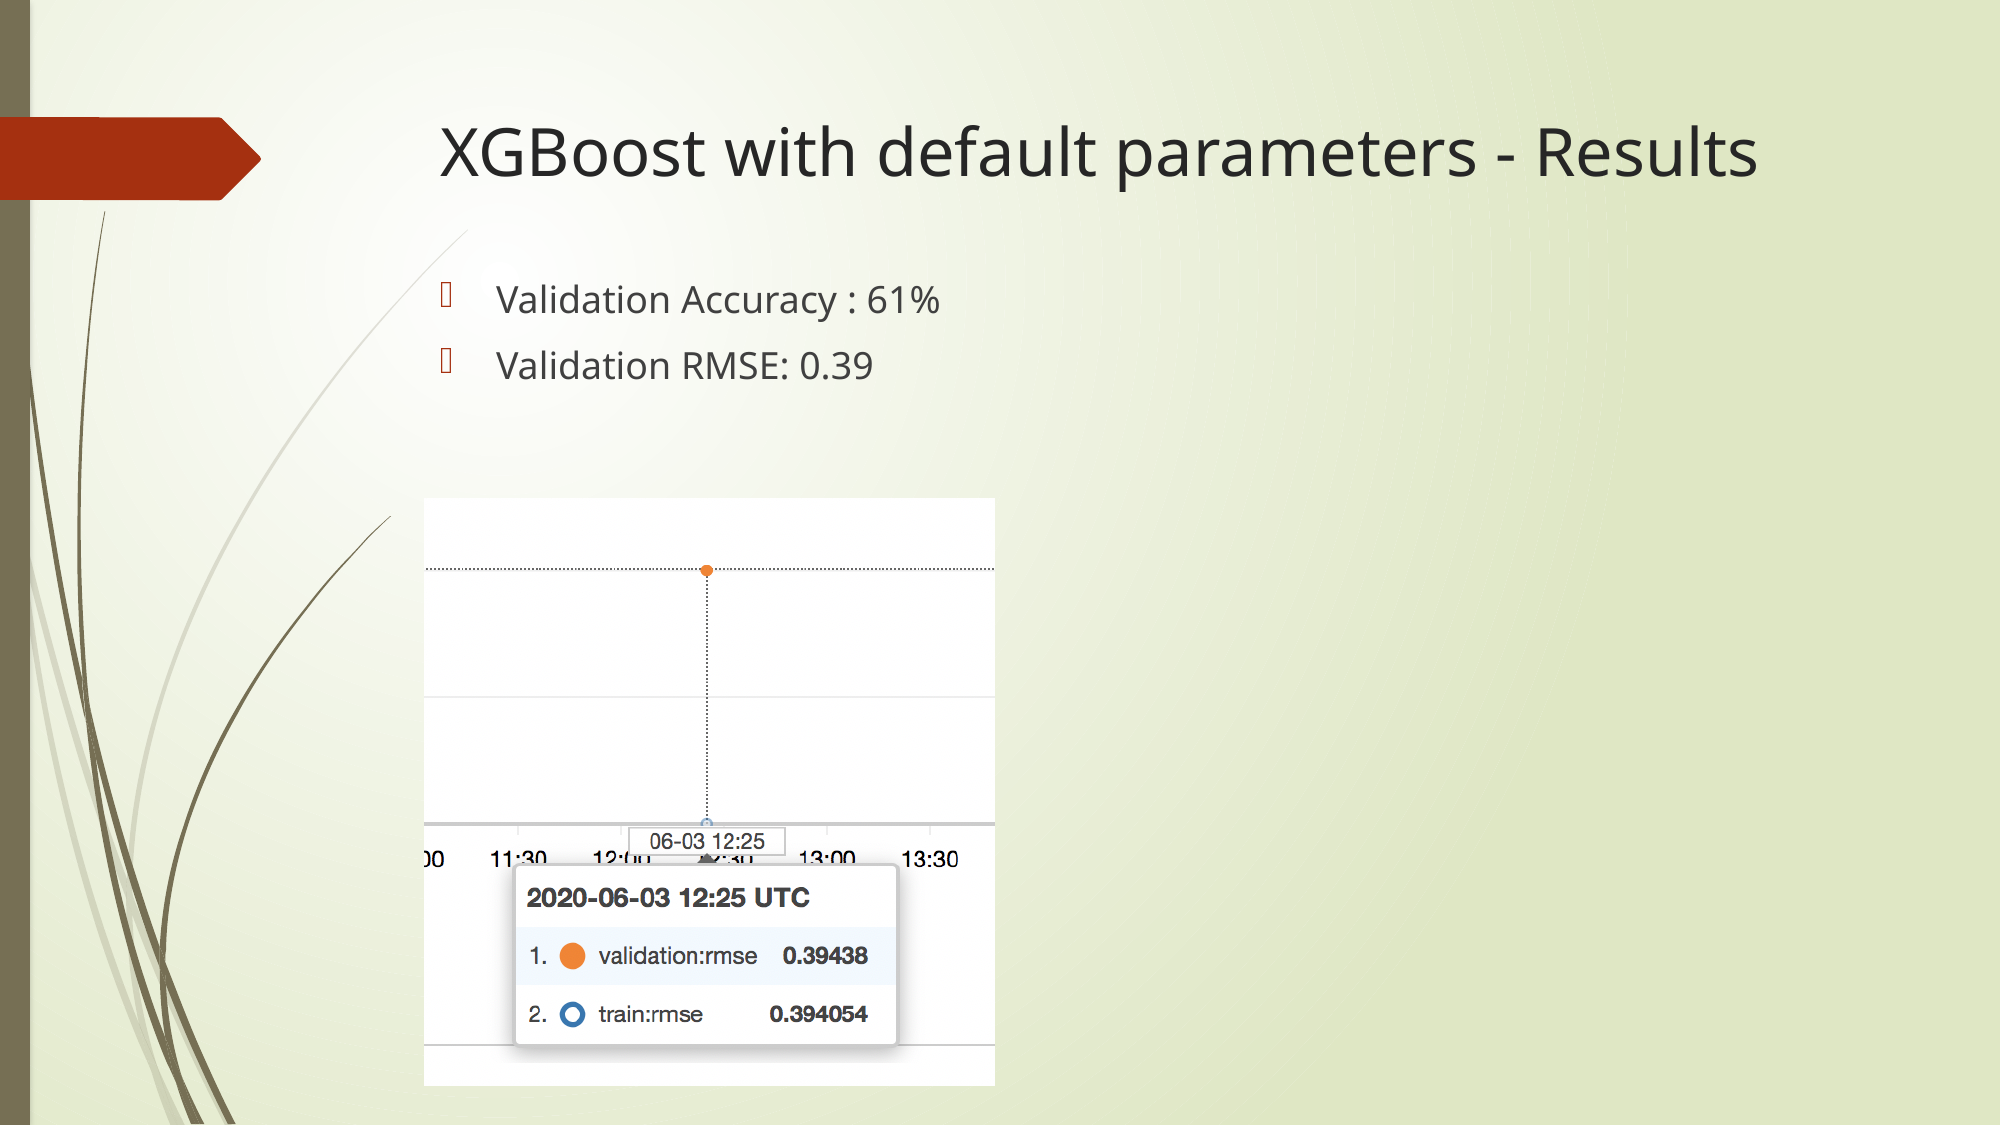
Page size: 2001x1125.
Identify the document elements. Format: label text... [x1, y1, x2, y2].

list Validation Accuracy : 61% Validation RMSE: 0.39 [424, 268, 1888, 889]
title XGBoost with default parameters - Results [425, 102, 1888, 255]
picture [424, 498, 995, 1087]
